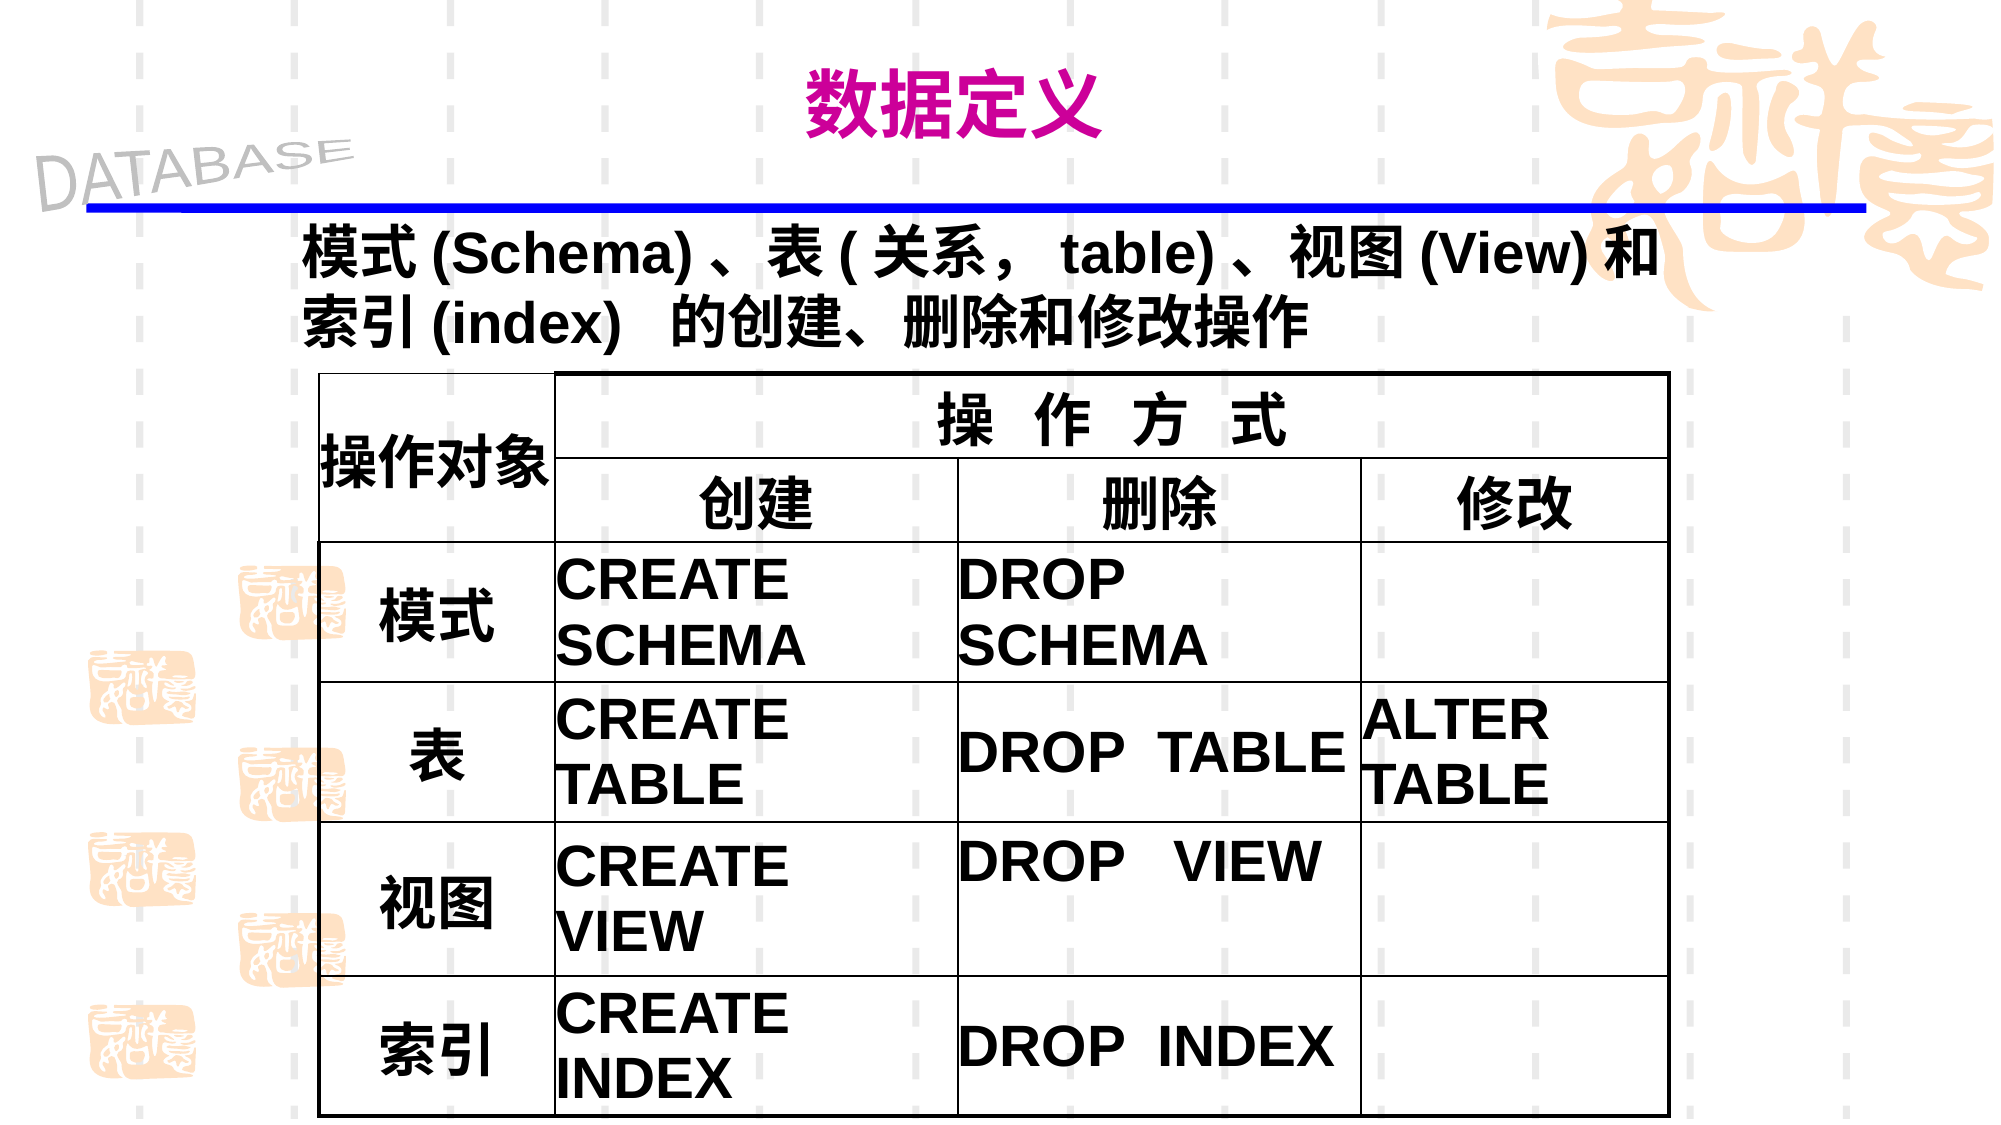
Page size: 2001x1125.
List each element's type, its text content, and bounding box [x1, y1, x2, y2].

table_cell DROP VIEW [959, 823, 1360, 975]
table_cell [1362, 977, 1667, 1114]
table_cell [1362, 543, 1667, 681]
table_cell 修改 [1362, 459, 1667, 541]
table_cell [1362, 823, 1667, 975]
title 数据定义 [279, 8, 1630, 197]
table_cell ALTER TABLE [1362, 683, 1667, 821]
table_cell 创建 [556, 459, 957, 541]
text_box 模式(Schema)、表(关系，table)、视图(View)和索引(index) 的创建、删除和修改操作 [286, 196, 1716, 374]
table_header 操作对象 [320, 374, 554, 541]
table_cell 表 [321, 683, 554, 821]
table_header 操 作 方 式 [556, 376, 1667, 457]
table_cell CREATE SCHEMA [556, 543, 957, 681]
table_cell 删除 [959, 459, 1360, 541]
table_cell 模式 [321, 543, 554, 681]
table_cell 索引 [321, 977, 554, 1114]
table_cell CREATE TABLE [556, 683, 957, 821]
table_cell DROP INDEX [959, 977, 1360, 1114]
table_cell CREATE VIEW [556, 823, 957, 975]
table_cell DROP SCHEMA [959, 543, 1360, 681]
table_cell CREATE INDEX [556, 977, 957, 1114]
table_cell DROP TABLE [959, 683, 1360, 821]
table_cell 视图 [321, 823, 554, 975]
